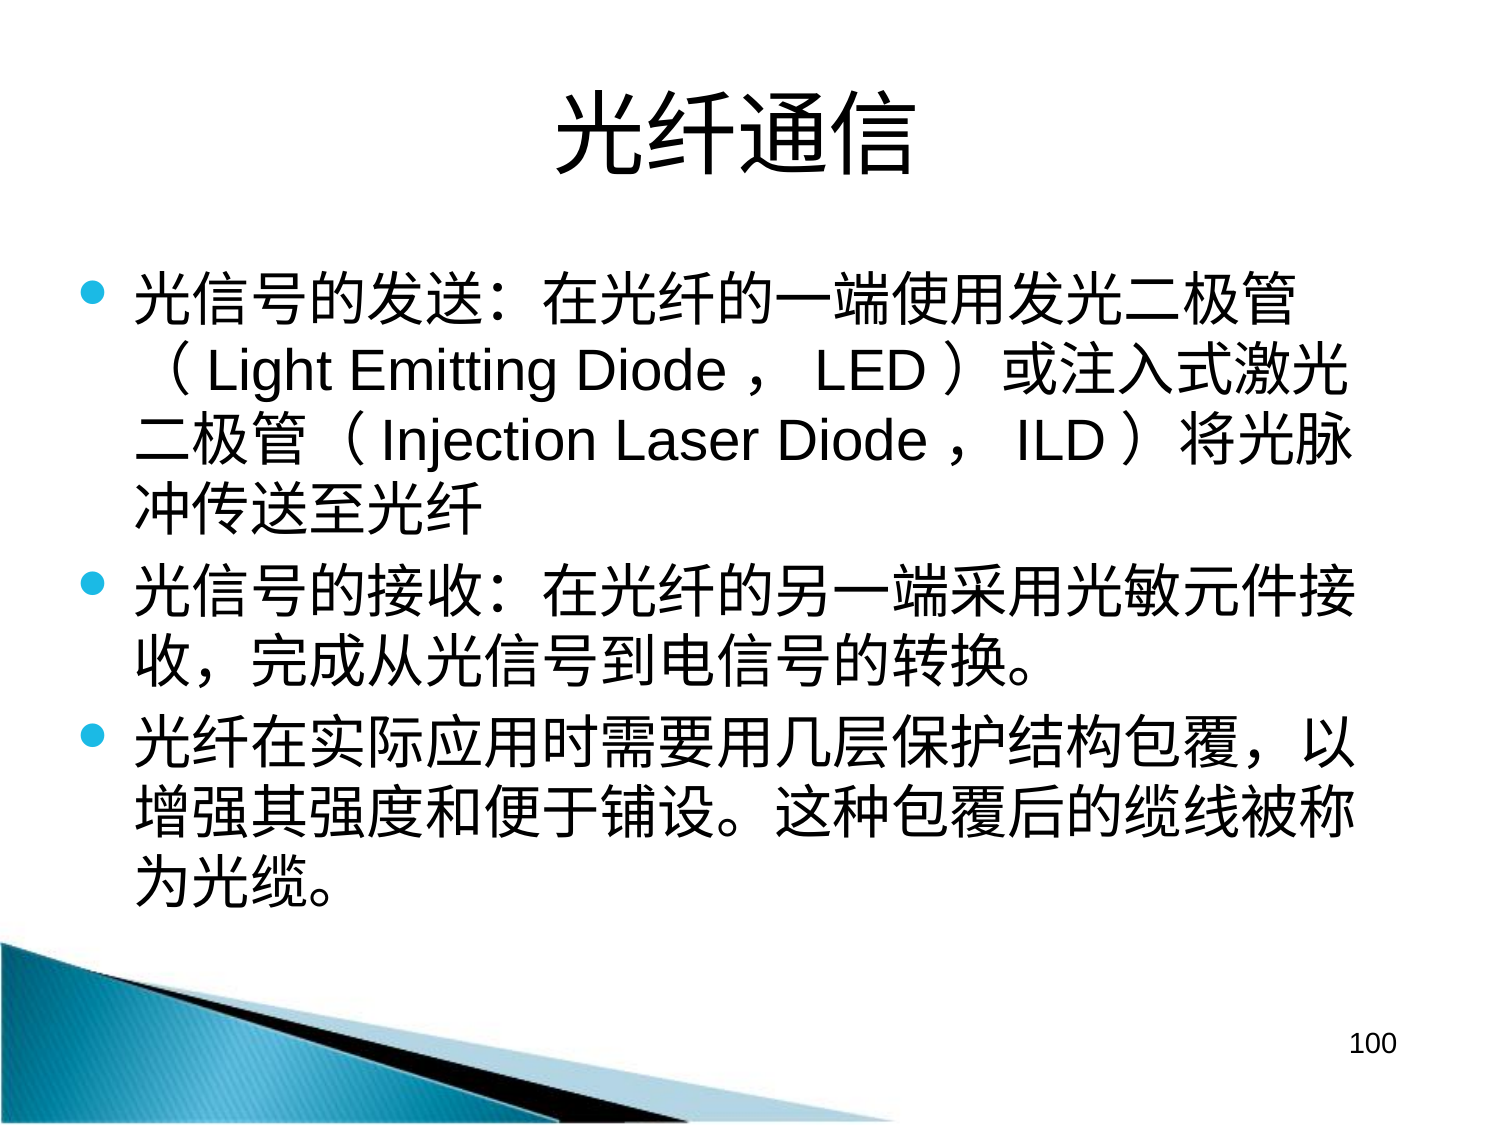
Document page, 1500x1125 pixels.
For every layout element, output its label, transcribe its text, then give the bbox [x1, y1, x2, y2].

list 光信号的发送：在光纤的一端使用发光二极管（Light Emitting Diode，LED）或注入式激光二极管（Injection Laser Diode，ILD）将光脉冲传送至光纤 光信号的接收：在光纤的另一端采用光敏元件接收，完成从光信号到电信号的转换。 光纤在实际应用时需要用几层保护结构包覆，以增强其强度和便于铺设。这种包覆后的缆线被称为光缆。 [62, 254, 1413, 998]
title 光纤通信 [62, 37, 1413, 226]
picture [0, 823, 914, 1125]
slide_number 100 [1062, 1016, 1413, 1096]
